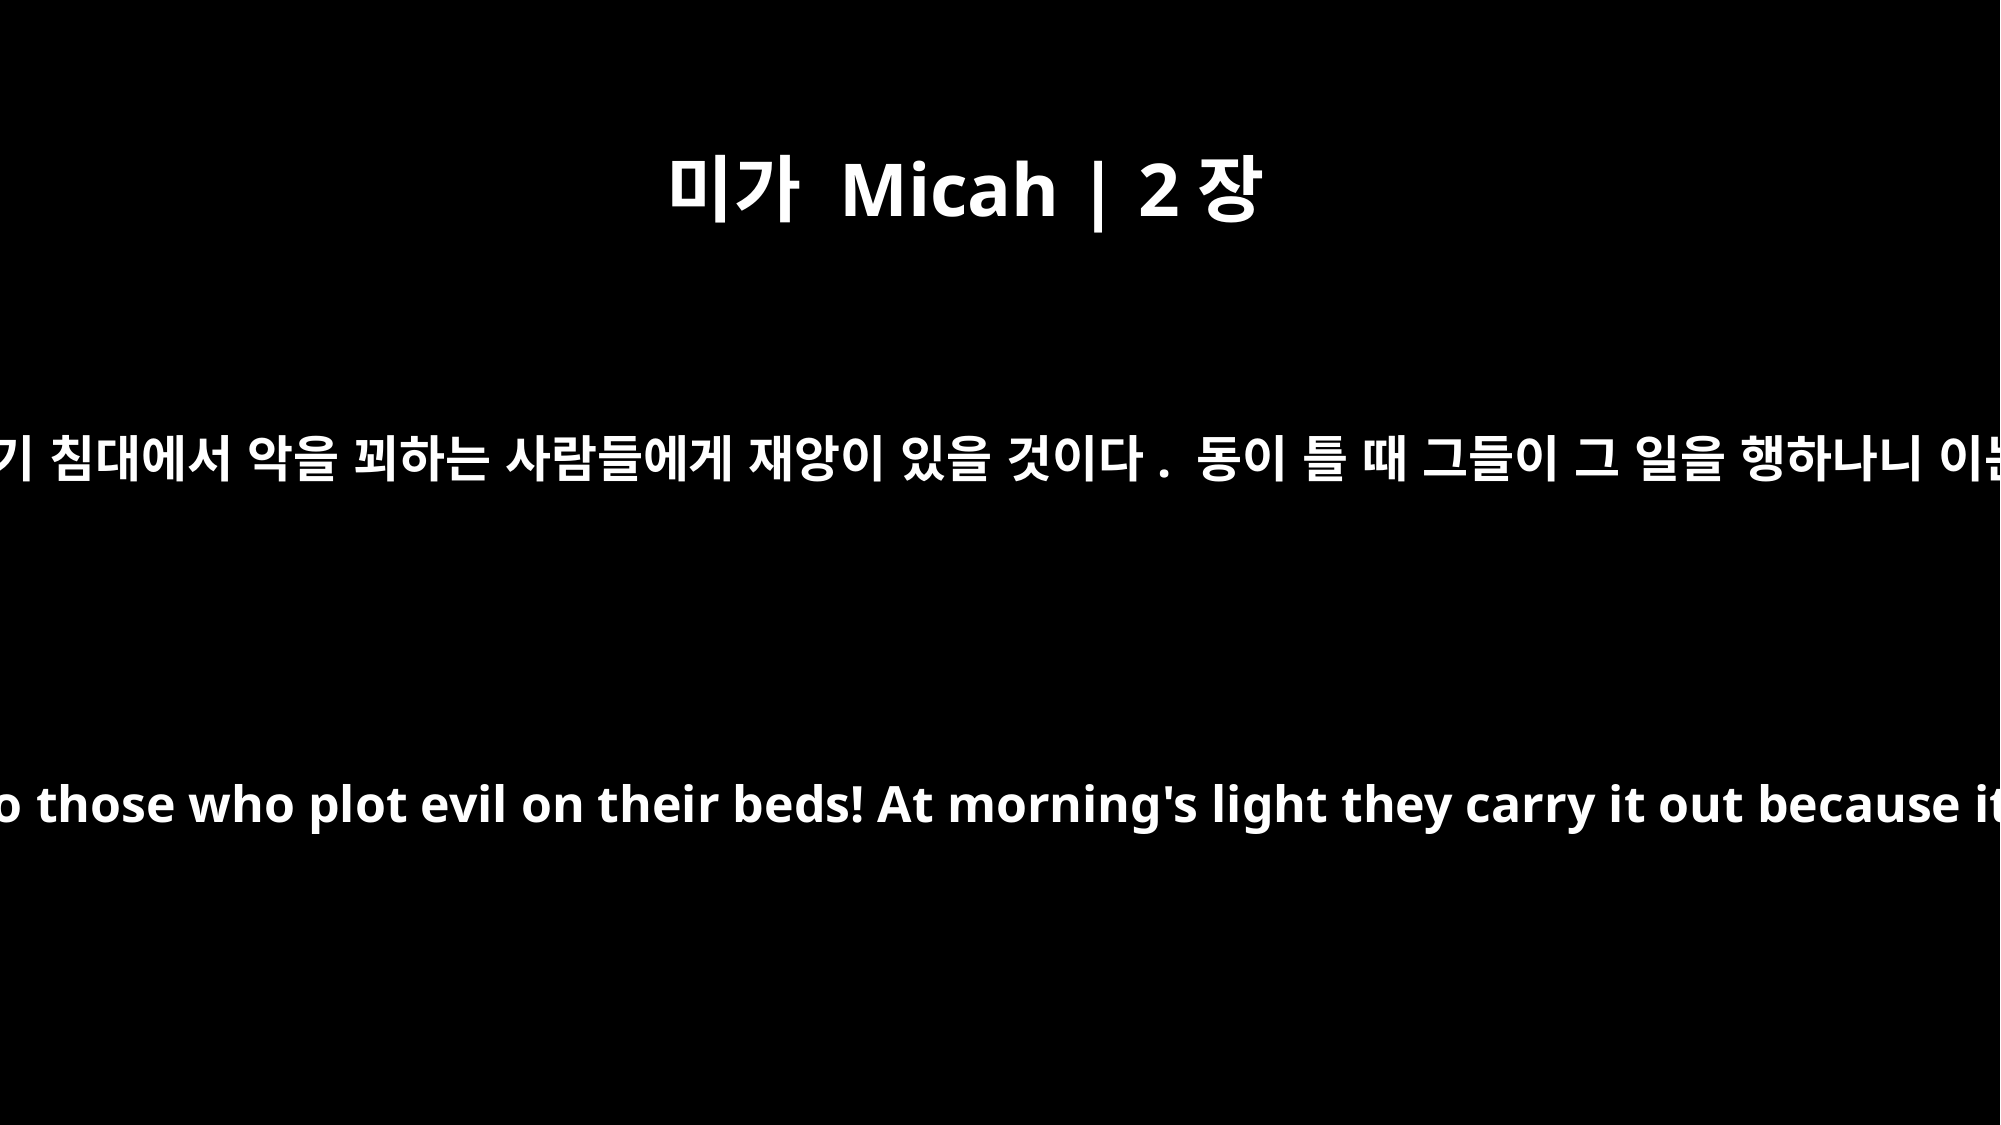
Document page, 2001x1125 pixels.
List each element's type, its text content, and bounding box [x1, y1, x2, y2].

text_box ﻿1 사악한 일을 꾸미는 사람들에게, 자기 침대에서 악을 꾀하는 사람들에게 재앙이 있을 것이다. 동이 틀 때 그들이 그 일을 행하나니 이는 그들이 권세가 있기 때문이다. [0, 359, 2000, 495]
text_box Woe to those who plan iniquity, to those who plot evil on their beds! At morning's light they carry it out because it is in their power to do it. [0, 764, 2000, 840]
text_box 미가 Micah | 2장 [652, 136, 1280, 239]
